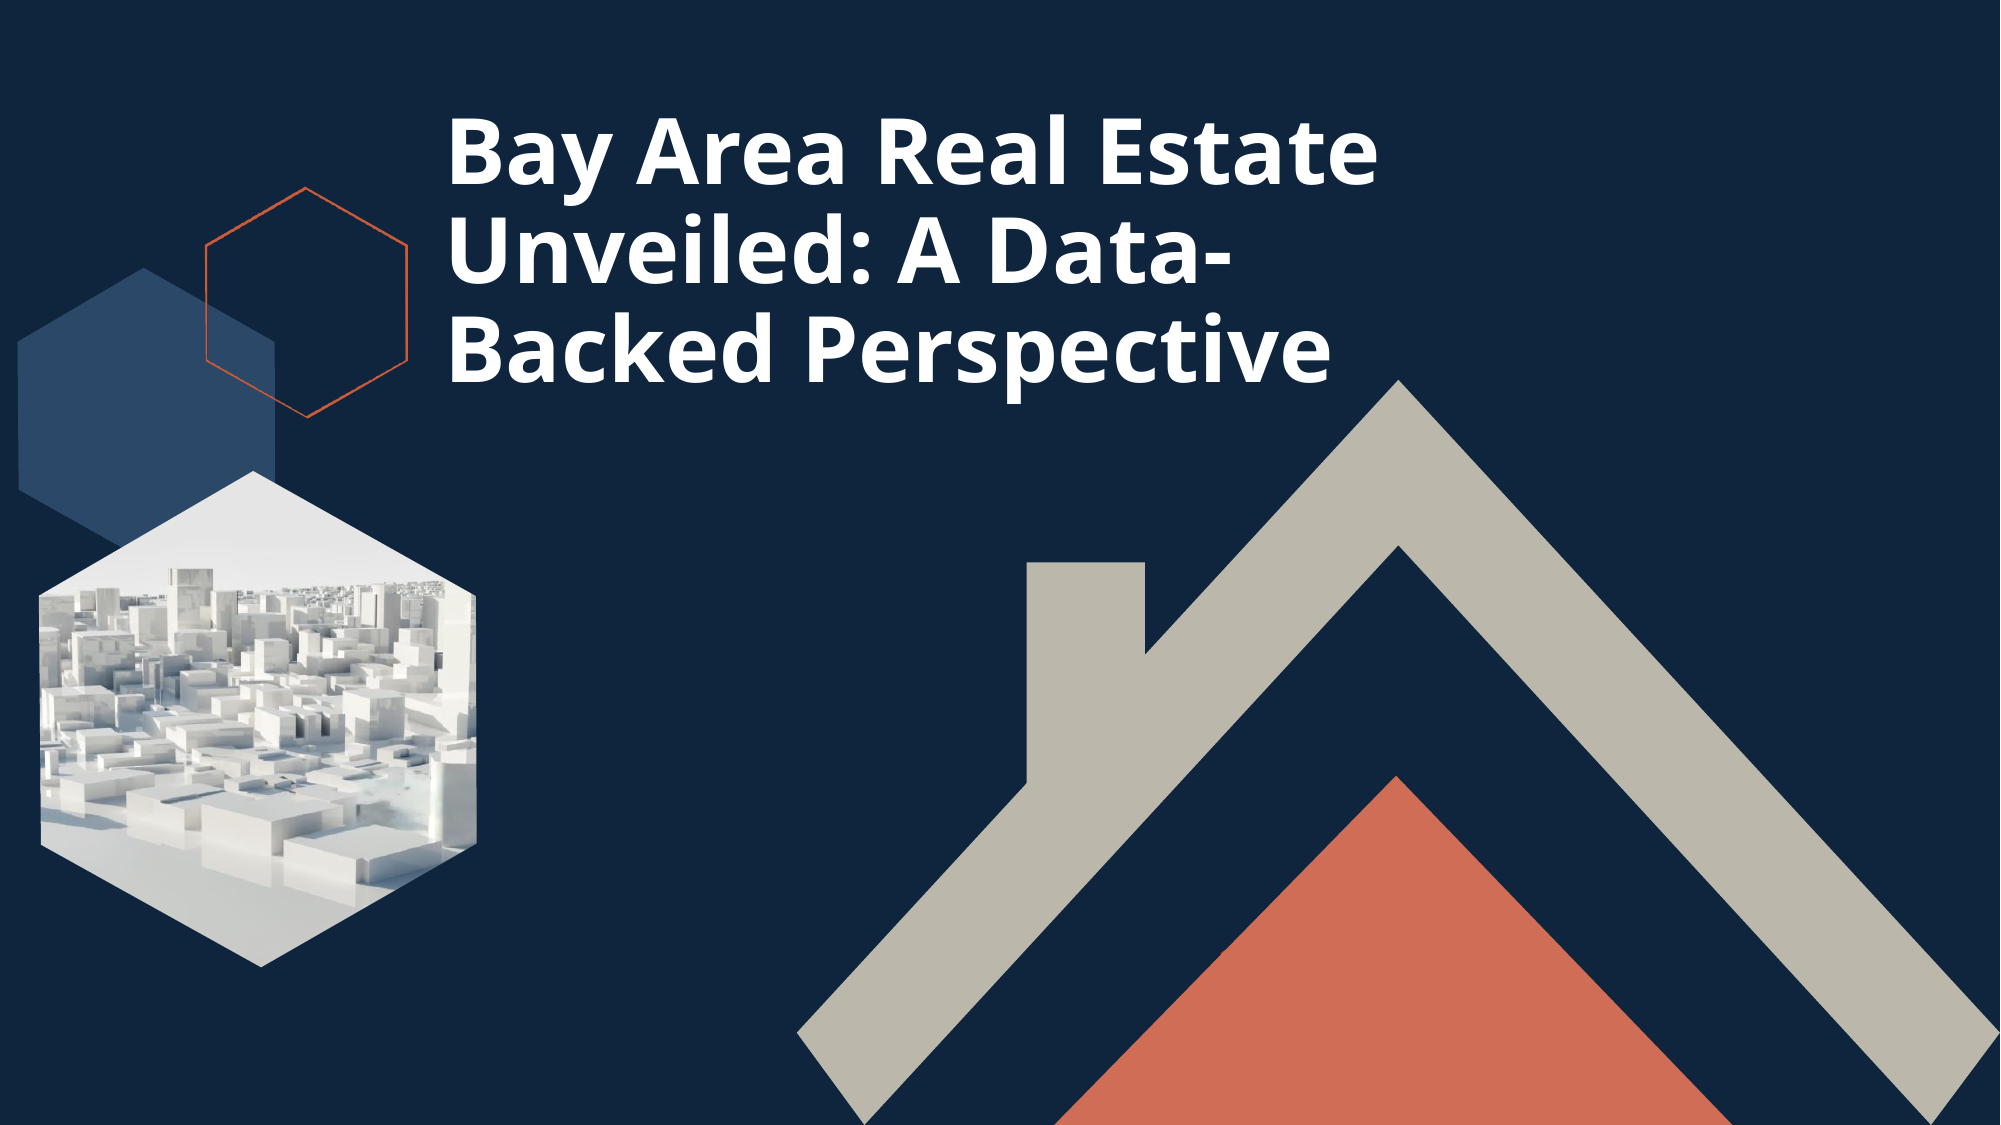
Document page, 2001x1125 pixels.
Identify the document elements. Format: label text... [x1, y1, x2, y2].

text_box [1054, 775, 1733, 1125]
title Bay Area Real Estate Unveiled: A Data-Backed Perspective [429, 45, 1431, 462]
picture [17, 186, 477, 968]
text_box [1026, 562, 1145, 811]
text_box [796, 379, 2000, 1125]
